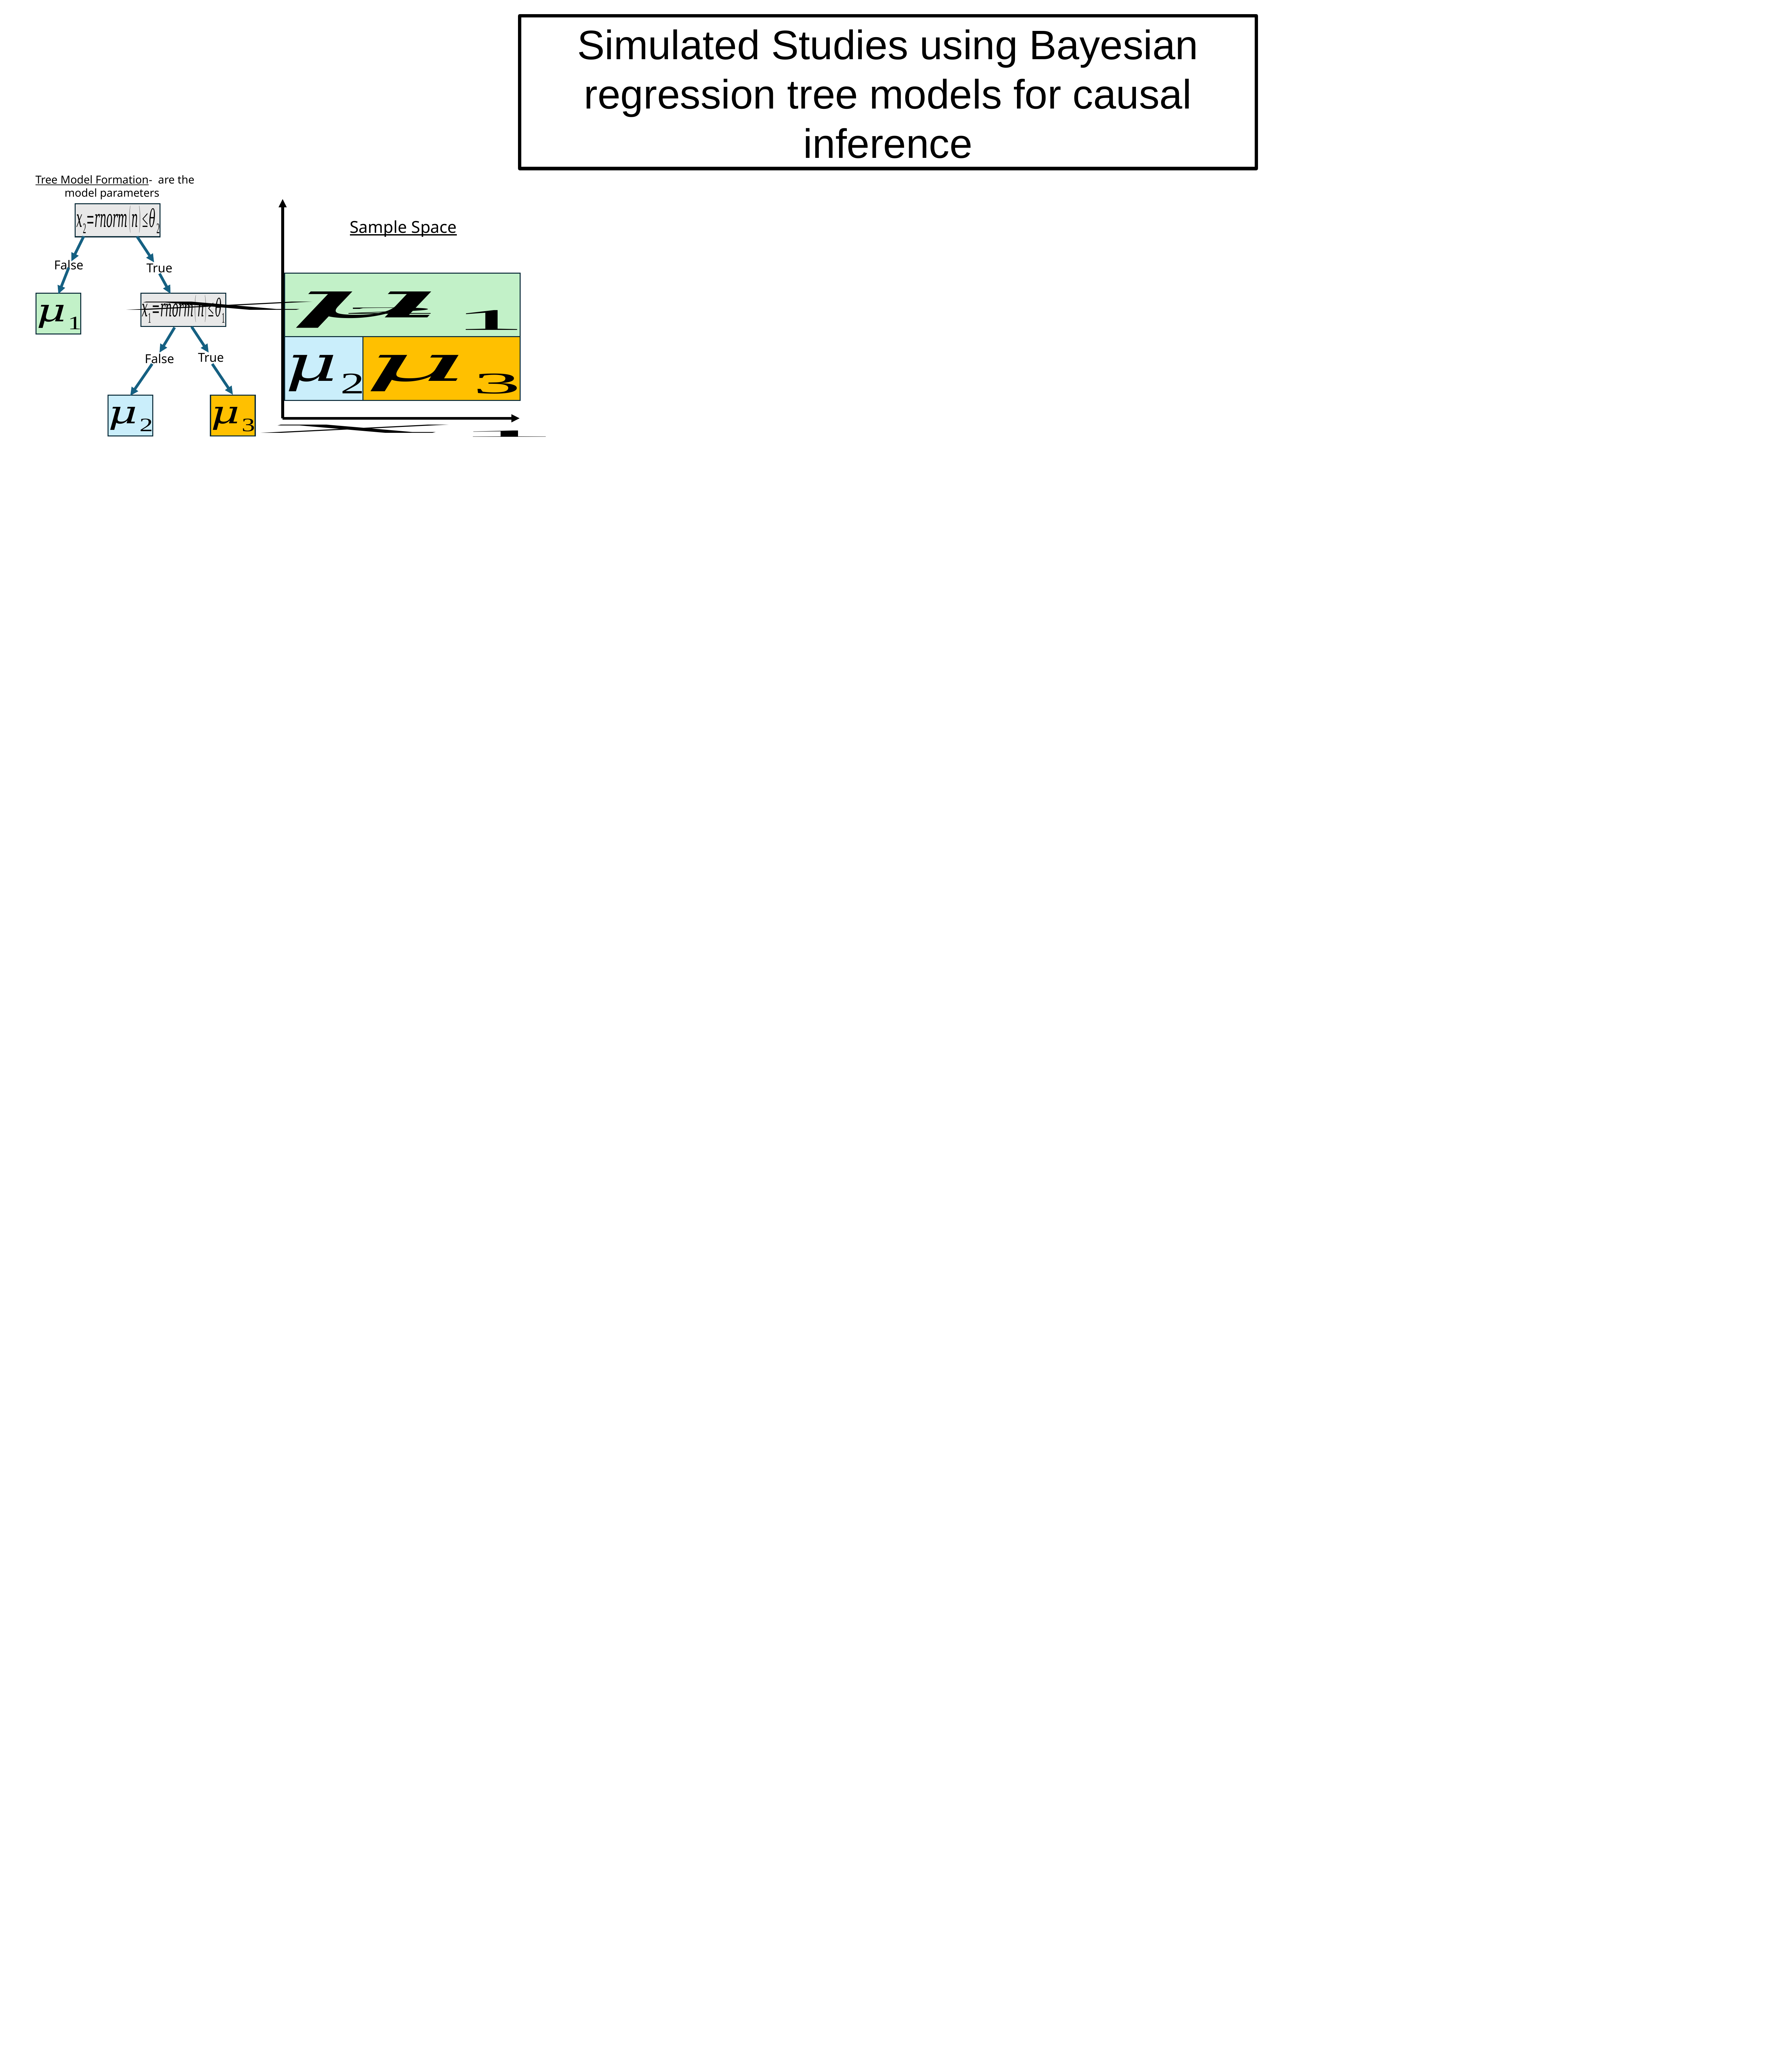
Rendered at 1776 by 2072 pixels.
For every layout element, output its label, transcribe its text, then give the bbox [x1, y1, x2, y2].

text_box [159, 273, 171, 294]
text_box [159, 327, 175, 353]
text_box False [140, 349, 179, 368]
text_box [71, 236, 84, 261]
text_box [212, 363, 233, 395]
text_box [58, 267, 69, 294]
text_box True [141, 258, 178, 278]
text_box True [193, 347, 229, 367]
text_box Sample Space [345, 214, 467, 239]
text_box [191, 327, 209, 353]
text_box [137, 236, 154, 263]
text_box Simulated Studies using Bayesian regression tree models for causal inference [519, 15, 1257, 169]
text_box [130, 363, 153, 396]
text_box False [49, 255, 88, 275]
